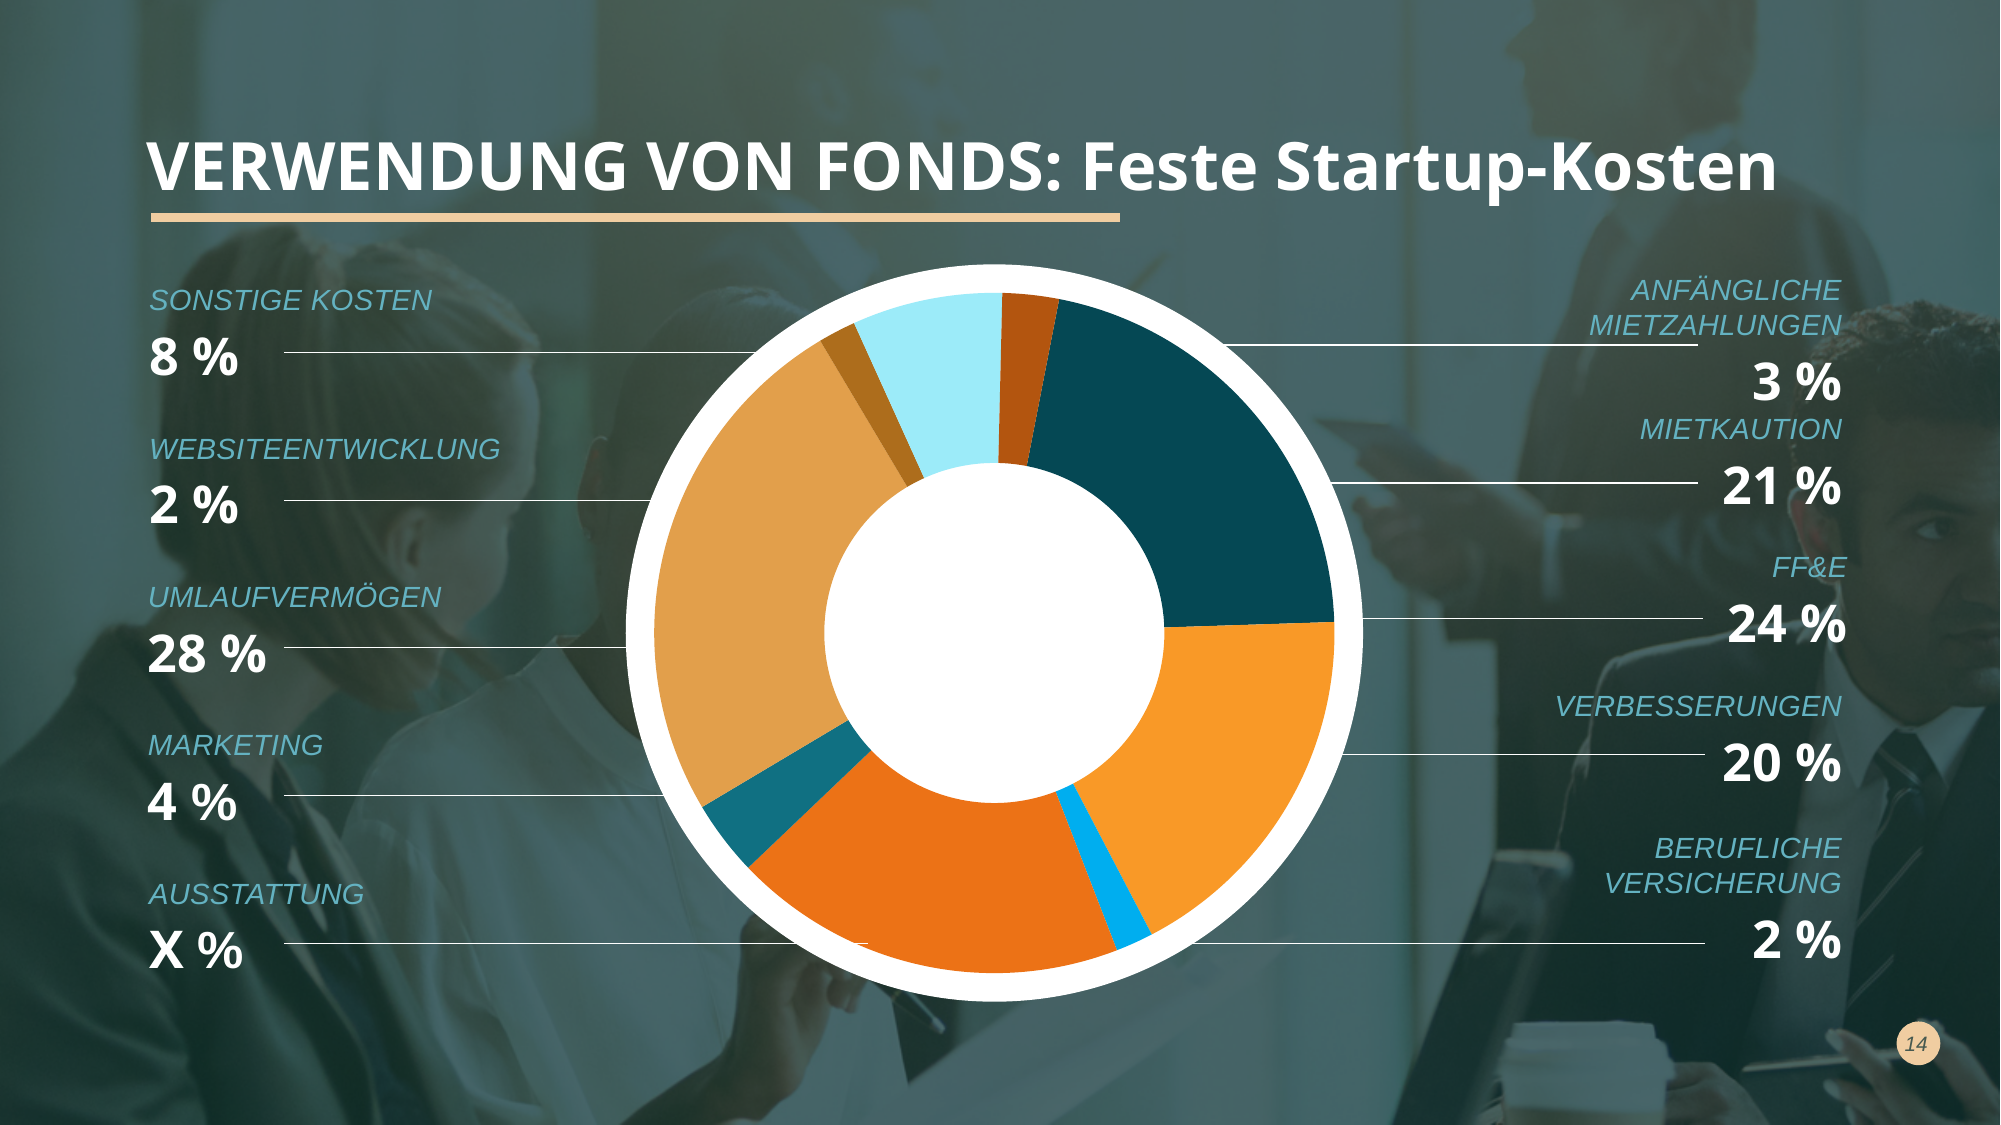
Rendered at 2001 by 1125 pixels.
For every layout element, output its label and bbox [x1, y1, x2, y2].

picture [0, 0, 2000, 1125]
chart [407, 278, 1581, 988]
